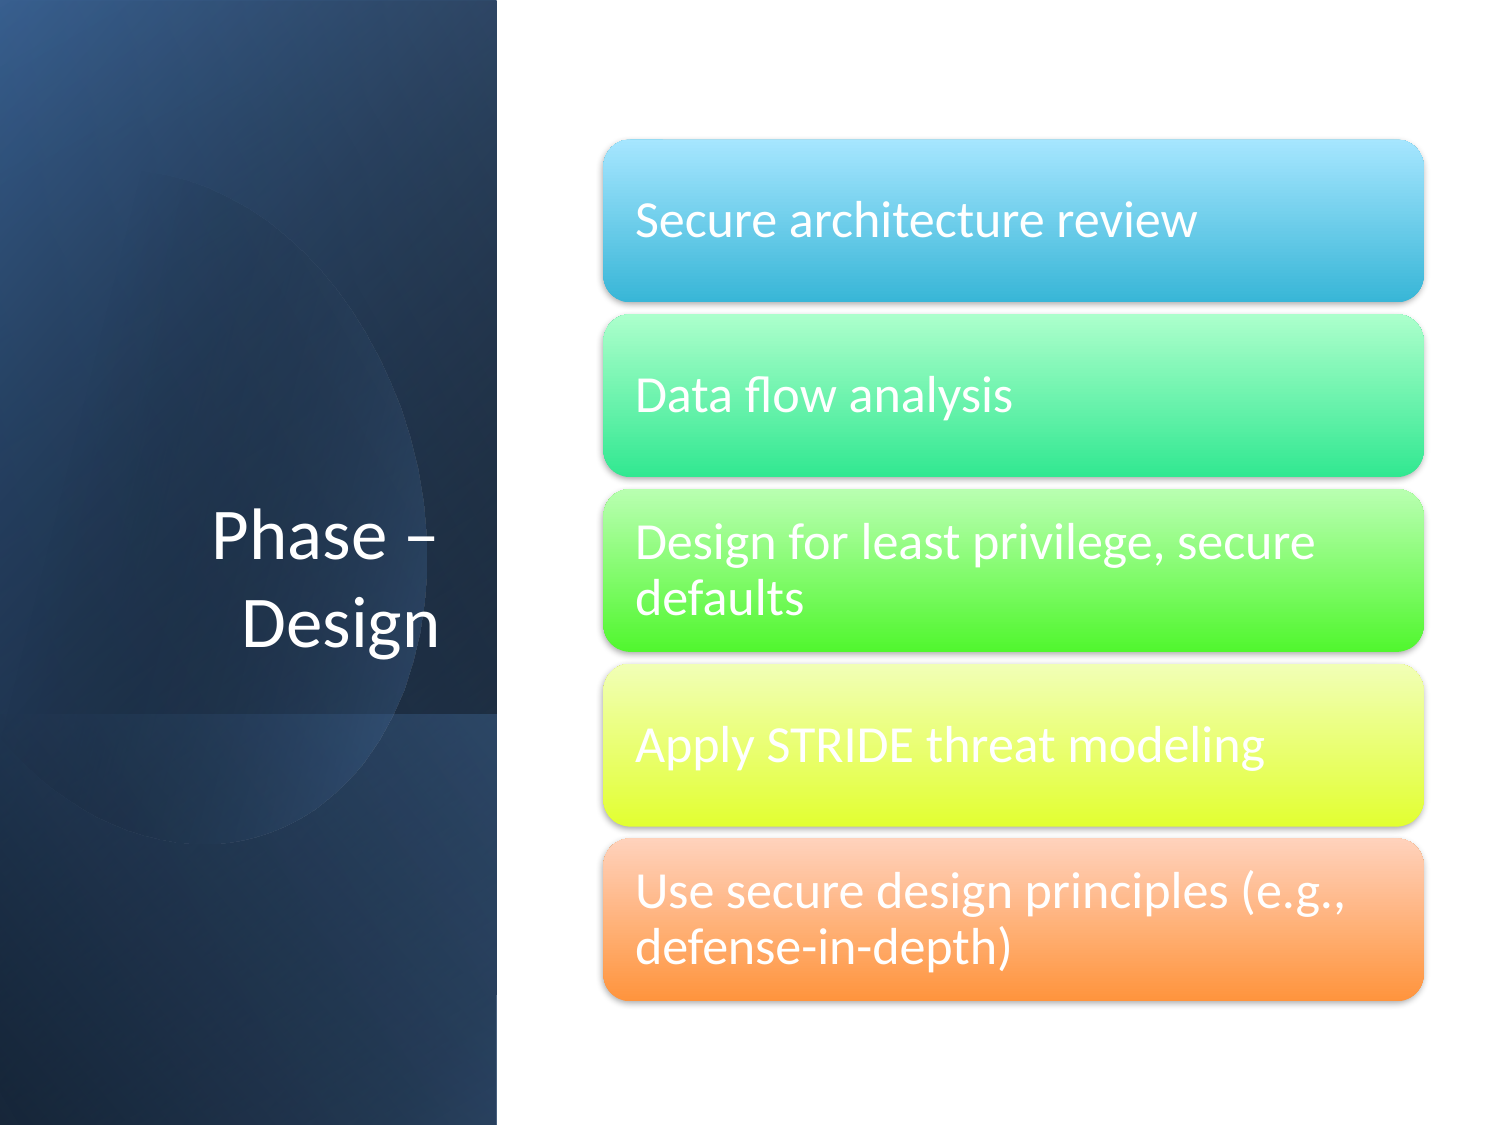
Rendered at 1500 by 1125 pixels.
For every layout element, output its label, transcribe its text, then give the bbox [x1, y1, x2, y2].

title Phase – Design [72, 276, 456, 670]
text_box [0, 0, 499, 1125]
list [603, 122, 1424, 1018]
text_box [499, 0, 1500, 1125]
